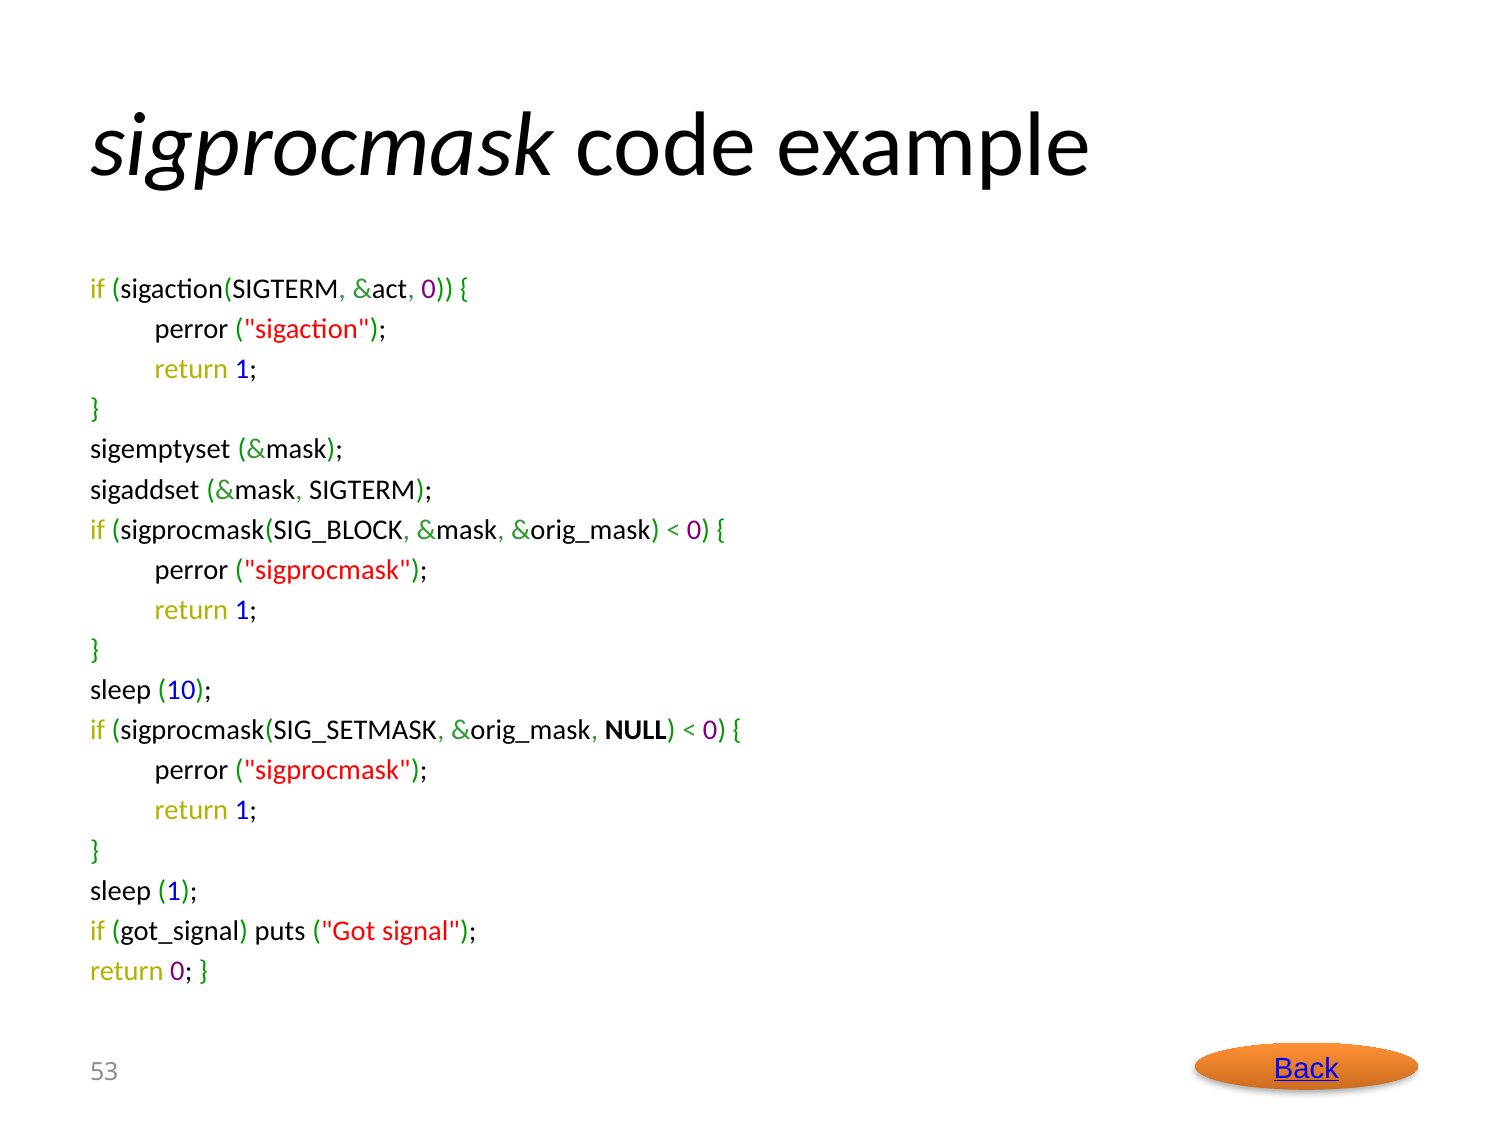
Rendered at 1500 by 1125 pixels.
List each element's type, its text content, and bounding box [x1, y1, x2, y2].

title sigprocmask code example [74, 44, 1426, 233]
list if (sigaction(SIGTERM, &act, 0)) { perror ("sigaction"); return 1; } sigemptyset (&mask); sigaddset (&mask, SIGTERM); if (sigprocmask(SIG_BLOCK, &mask, &orig_mask) < 0) { perror ("sigprocmask"); return 1; } sleep (10); if (sigprocmask(SIG_SETMASK, &orig_mask, NULL) < 0) { perror ("sigprocmask"); return 1; } sleep (1); if (got_signal) puts ("Got signal"); return 0; } [74, 262, 1426, 1006]
slide_number 53 [75, 1042, 425, 1103]
text_box Back [1195, 1042, 1418, 1090]
